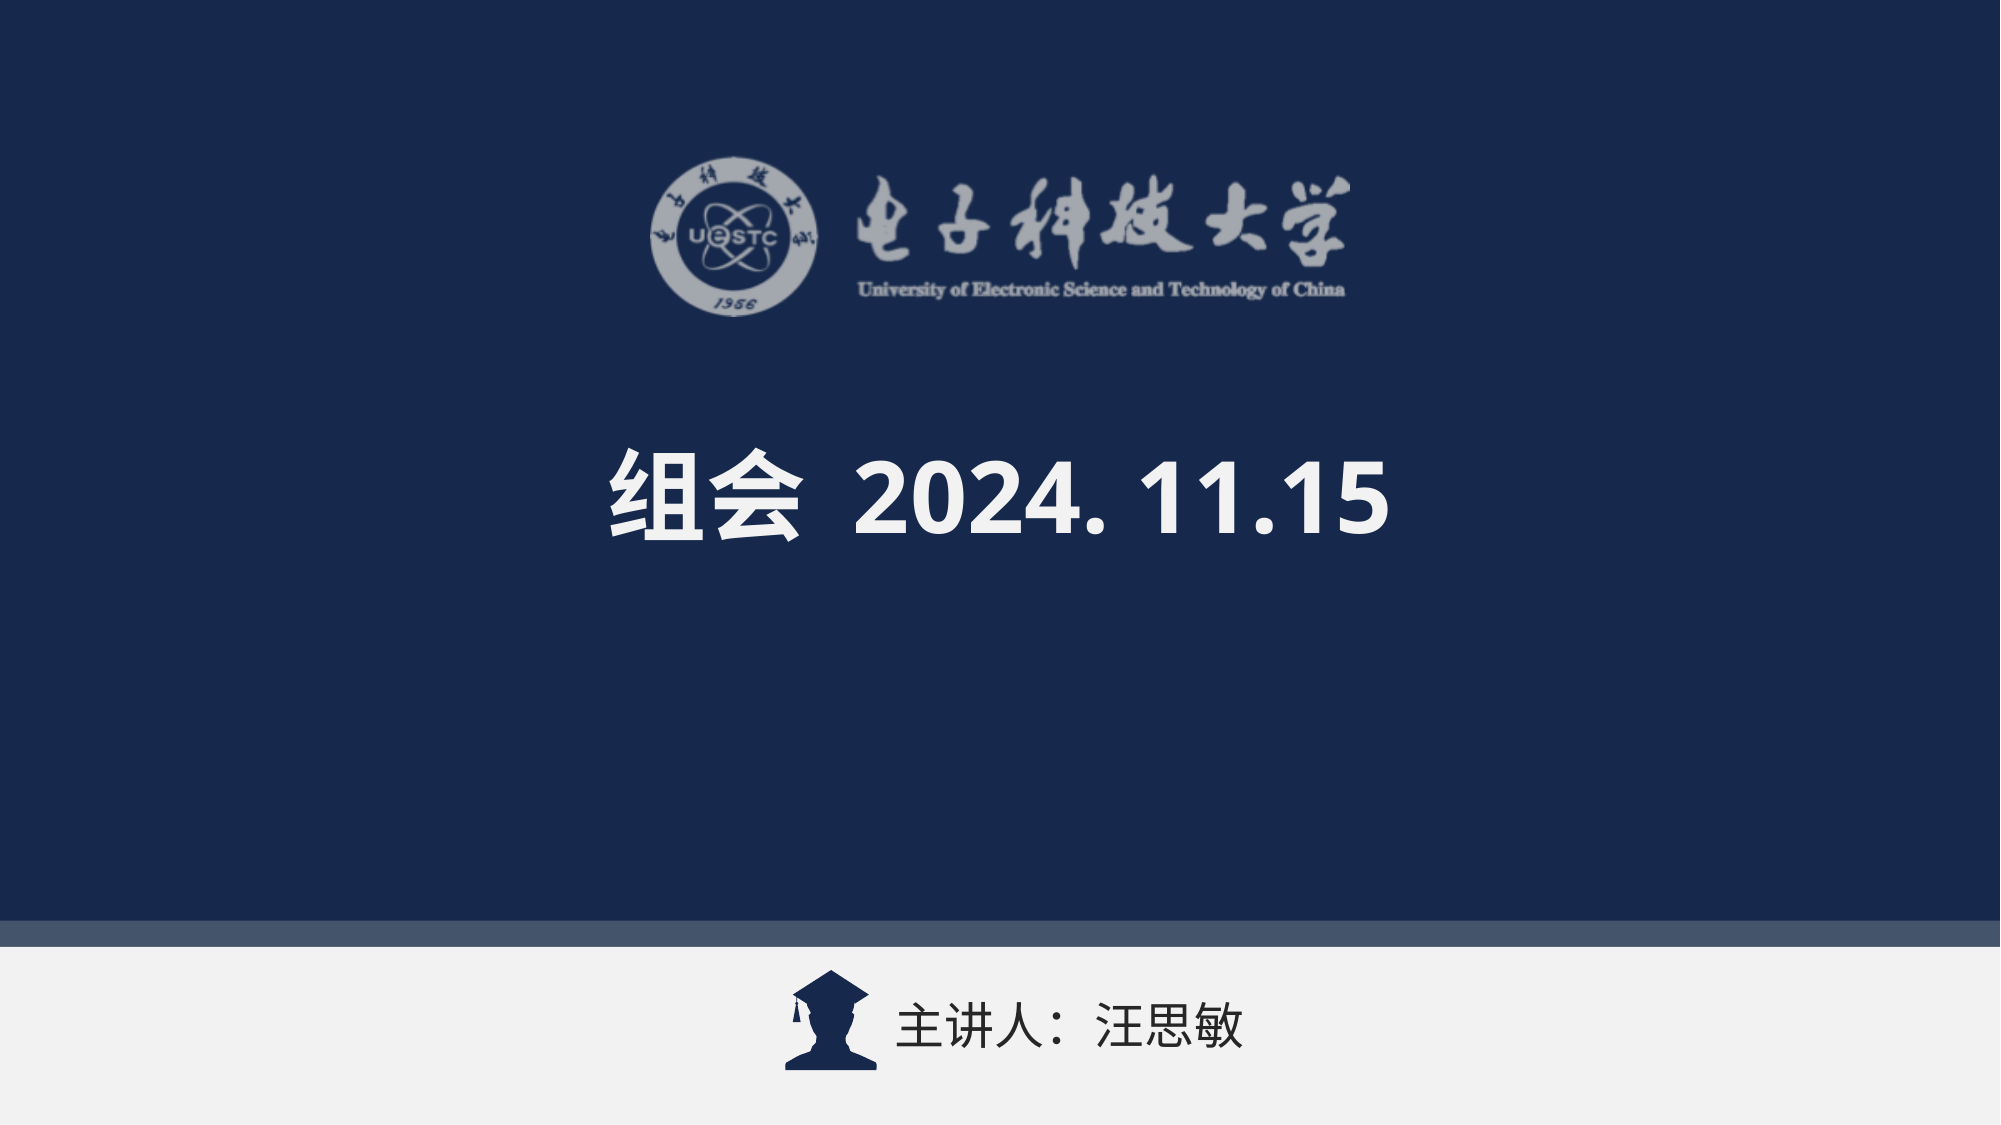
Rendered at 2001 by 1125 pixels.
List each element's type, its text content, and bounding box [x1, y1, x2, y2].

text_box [784, 970, 1262, 1071]
text_box [0, 946, 2000, 1125]
text_box 组会 2024. 11.15 [591, 426, 1409, 561]
text_box [0, 920, 2000, 946]
text_box [0, 0, 2000, 920]
picture [650, 154, 1350, 317]
